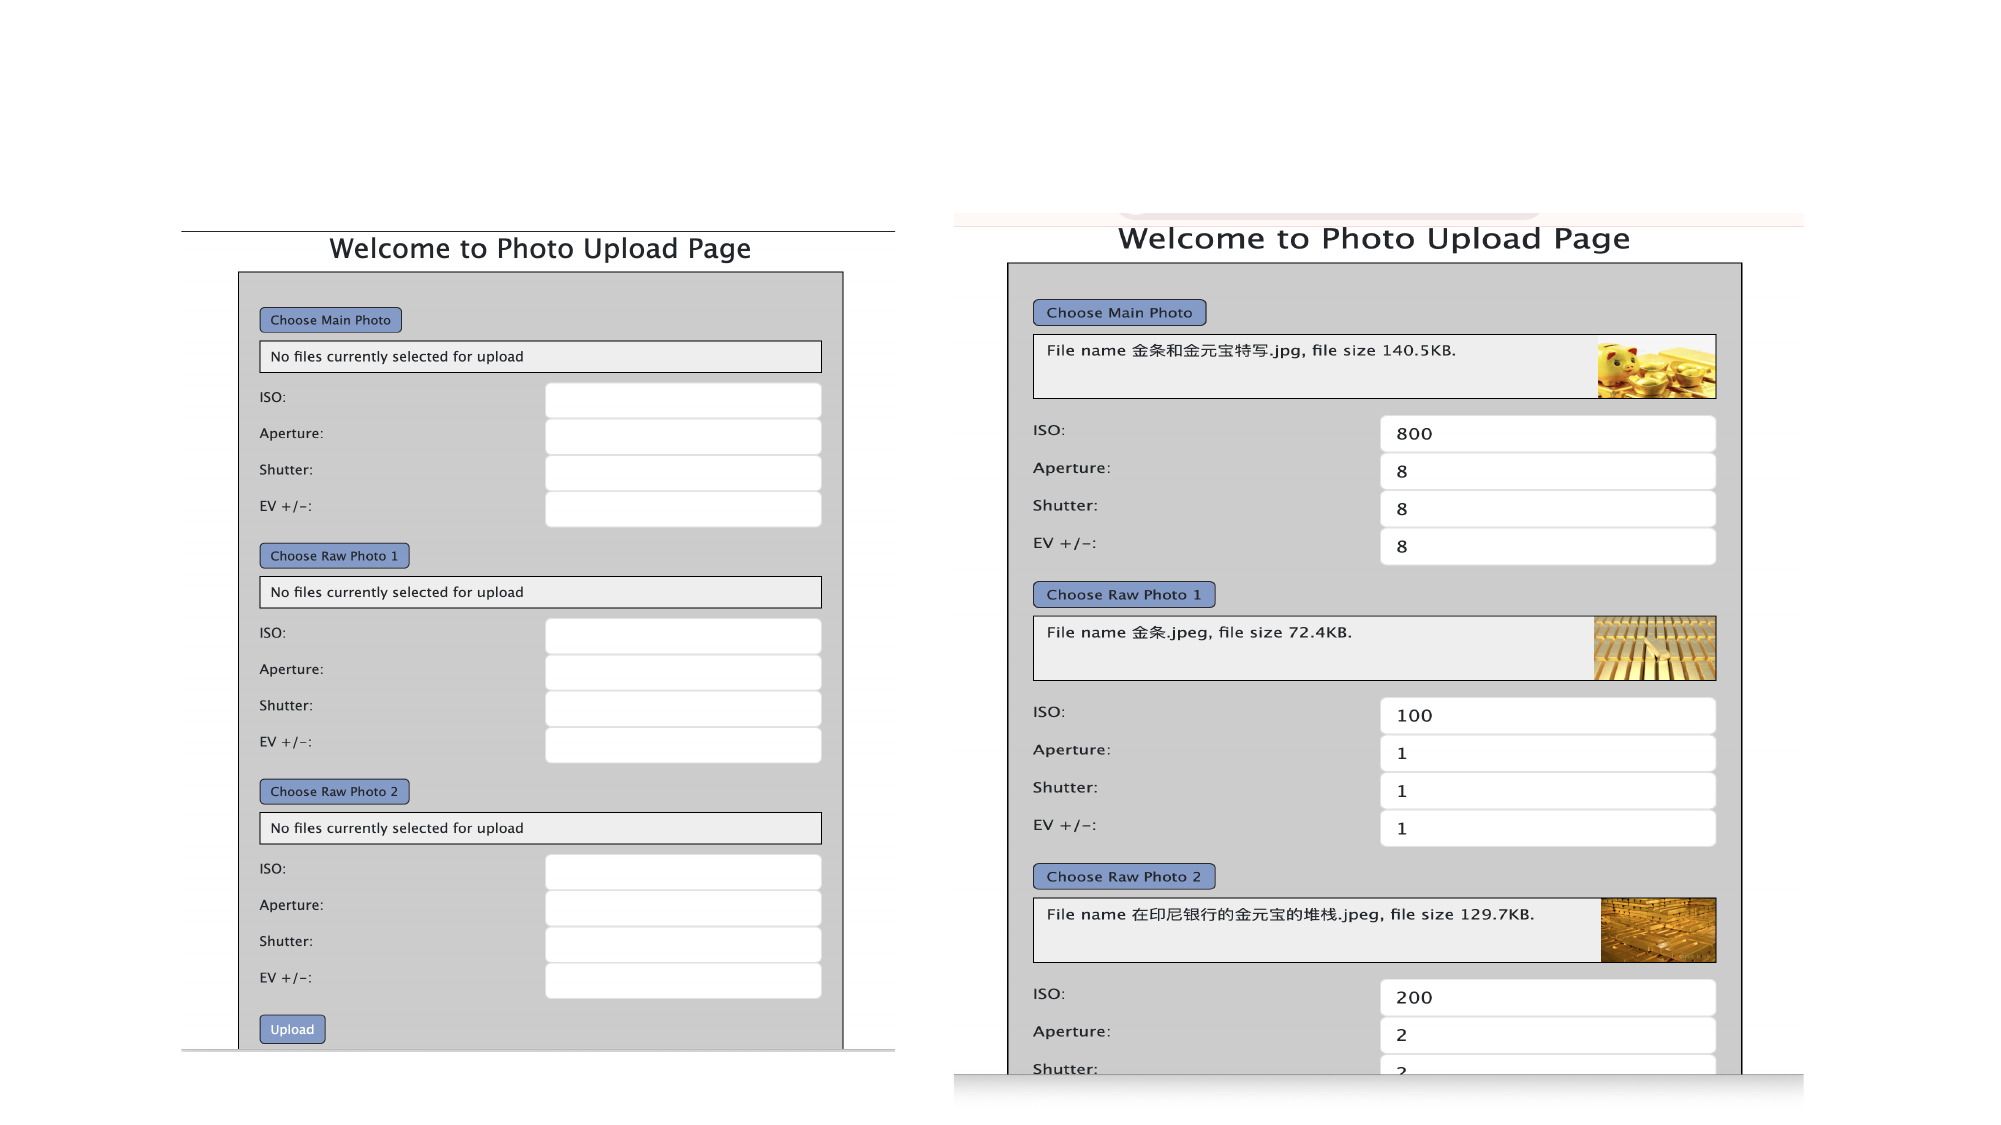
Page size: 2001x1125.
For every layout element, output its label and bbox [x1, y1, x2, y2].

picture [181, 231, 896, 1052]
list [953, 213, 1804, 1116]
